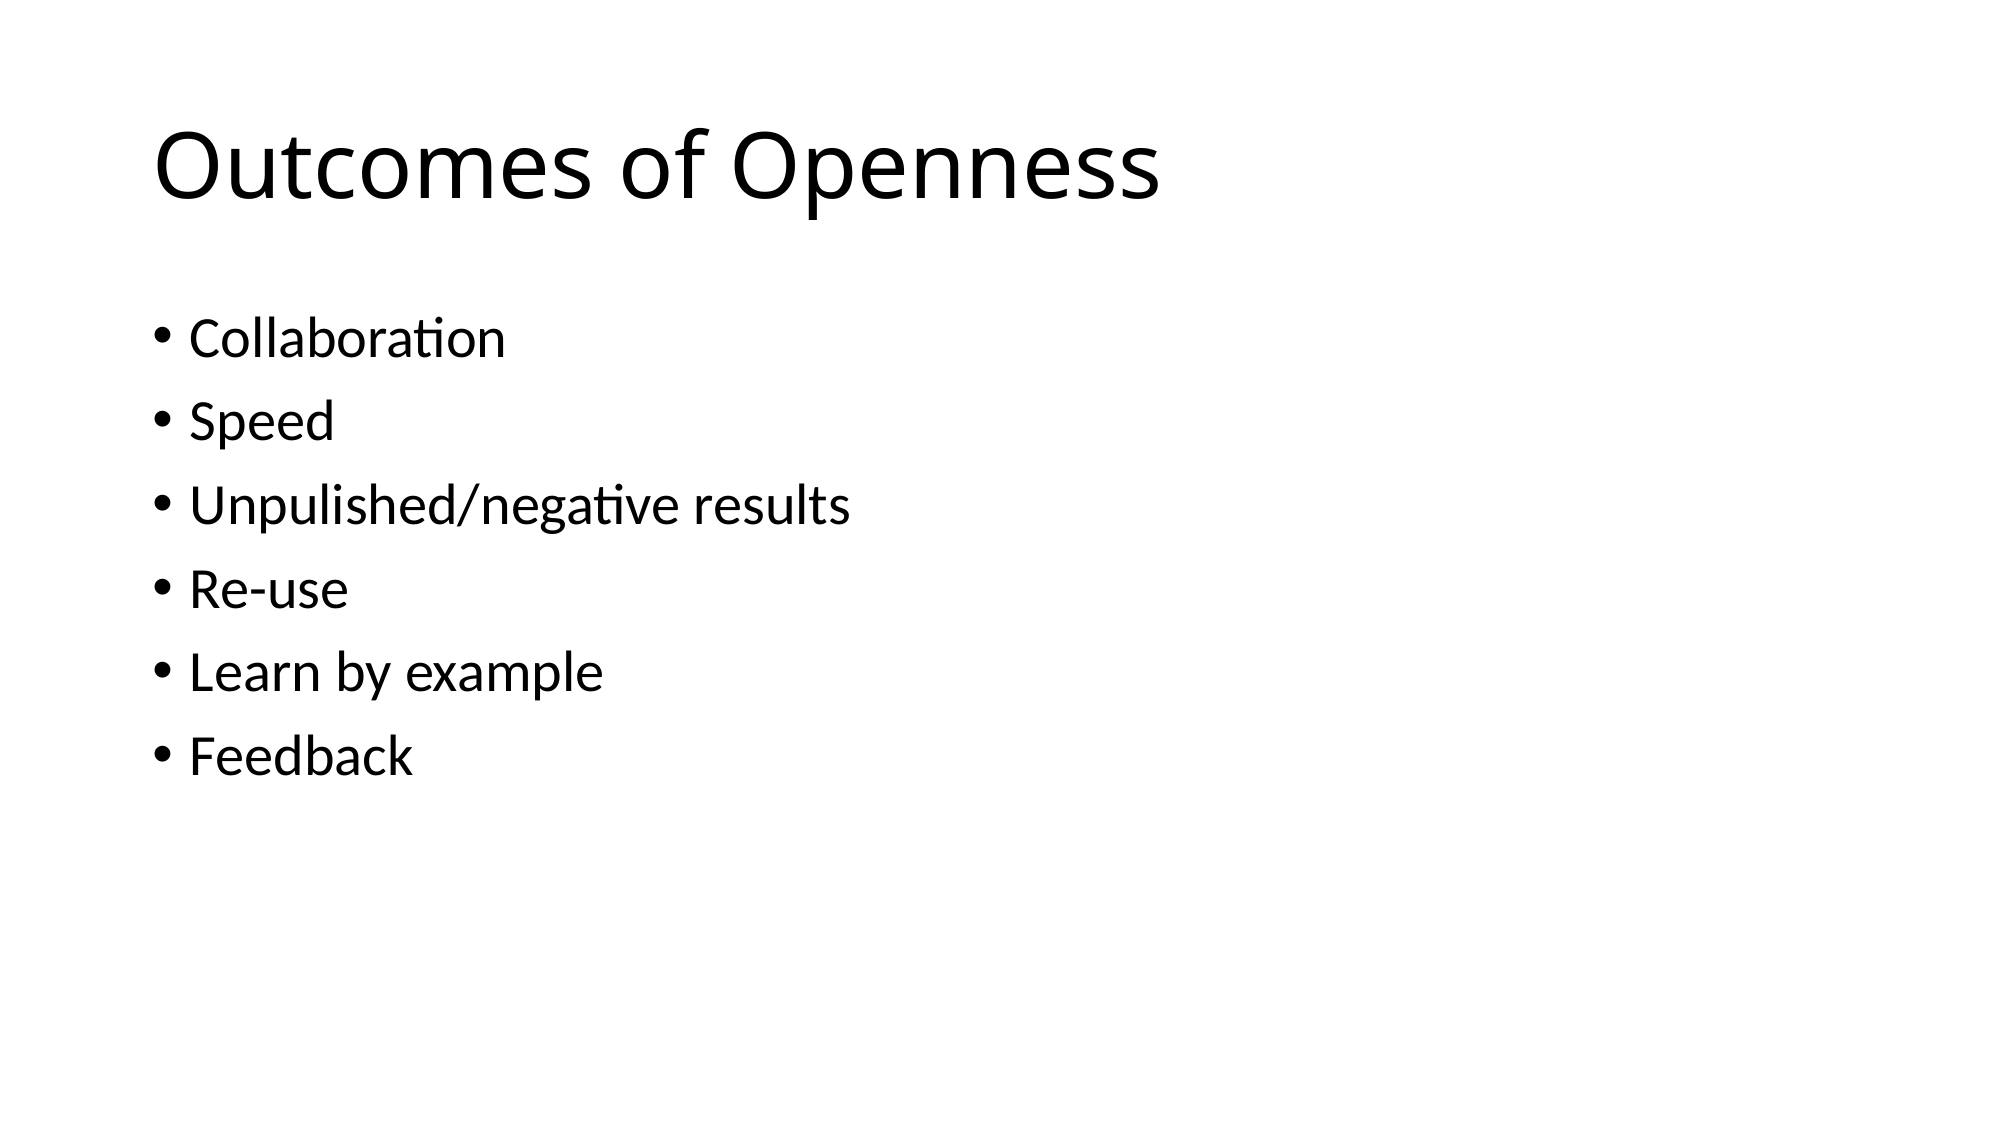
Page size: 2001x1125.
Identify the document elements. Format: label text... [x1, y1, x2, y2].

list Collaboration Speed Unpulished/negative results Re-use Learn by example Feedback [137, 299, 1863, 1014]
title Outcomes of Openness [137, 59, 1863, 278]
